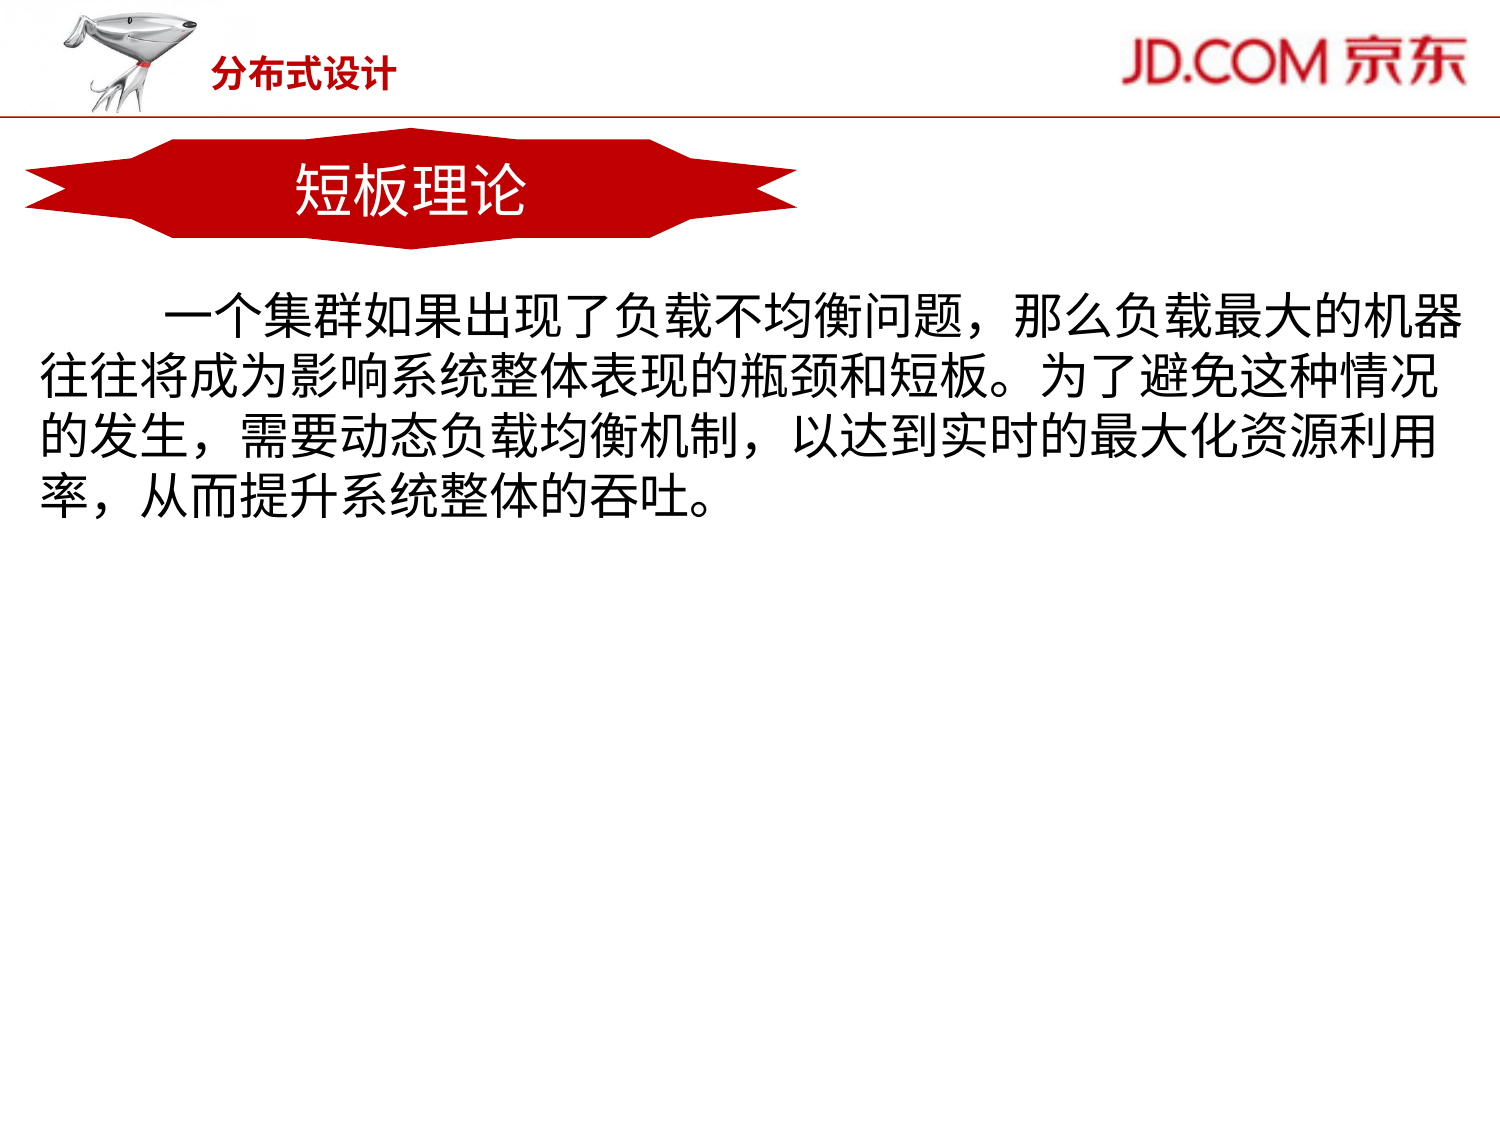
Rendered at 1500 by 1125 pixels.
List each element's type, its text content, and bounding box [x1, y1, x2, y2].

text_box 分布式设计 [261, 42, 414, 103]
text_box 短板理论 [22, 125, 800, 252]
picture [1106, 30, 1500, 94]
text_box 一个集群如果出现了负载不均衡问题，那么负载最大的机器往往将成为影响系统整体表现的瓶颈和短板。为了避免这种情况的发生，需要动态负载均衡机制，以达到实时的最大化资源利用率，从而提升系统整体的吞吐。 [24, 276, 1490, 712]
picture [0, 0, 258, 115]
